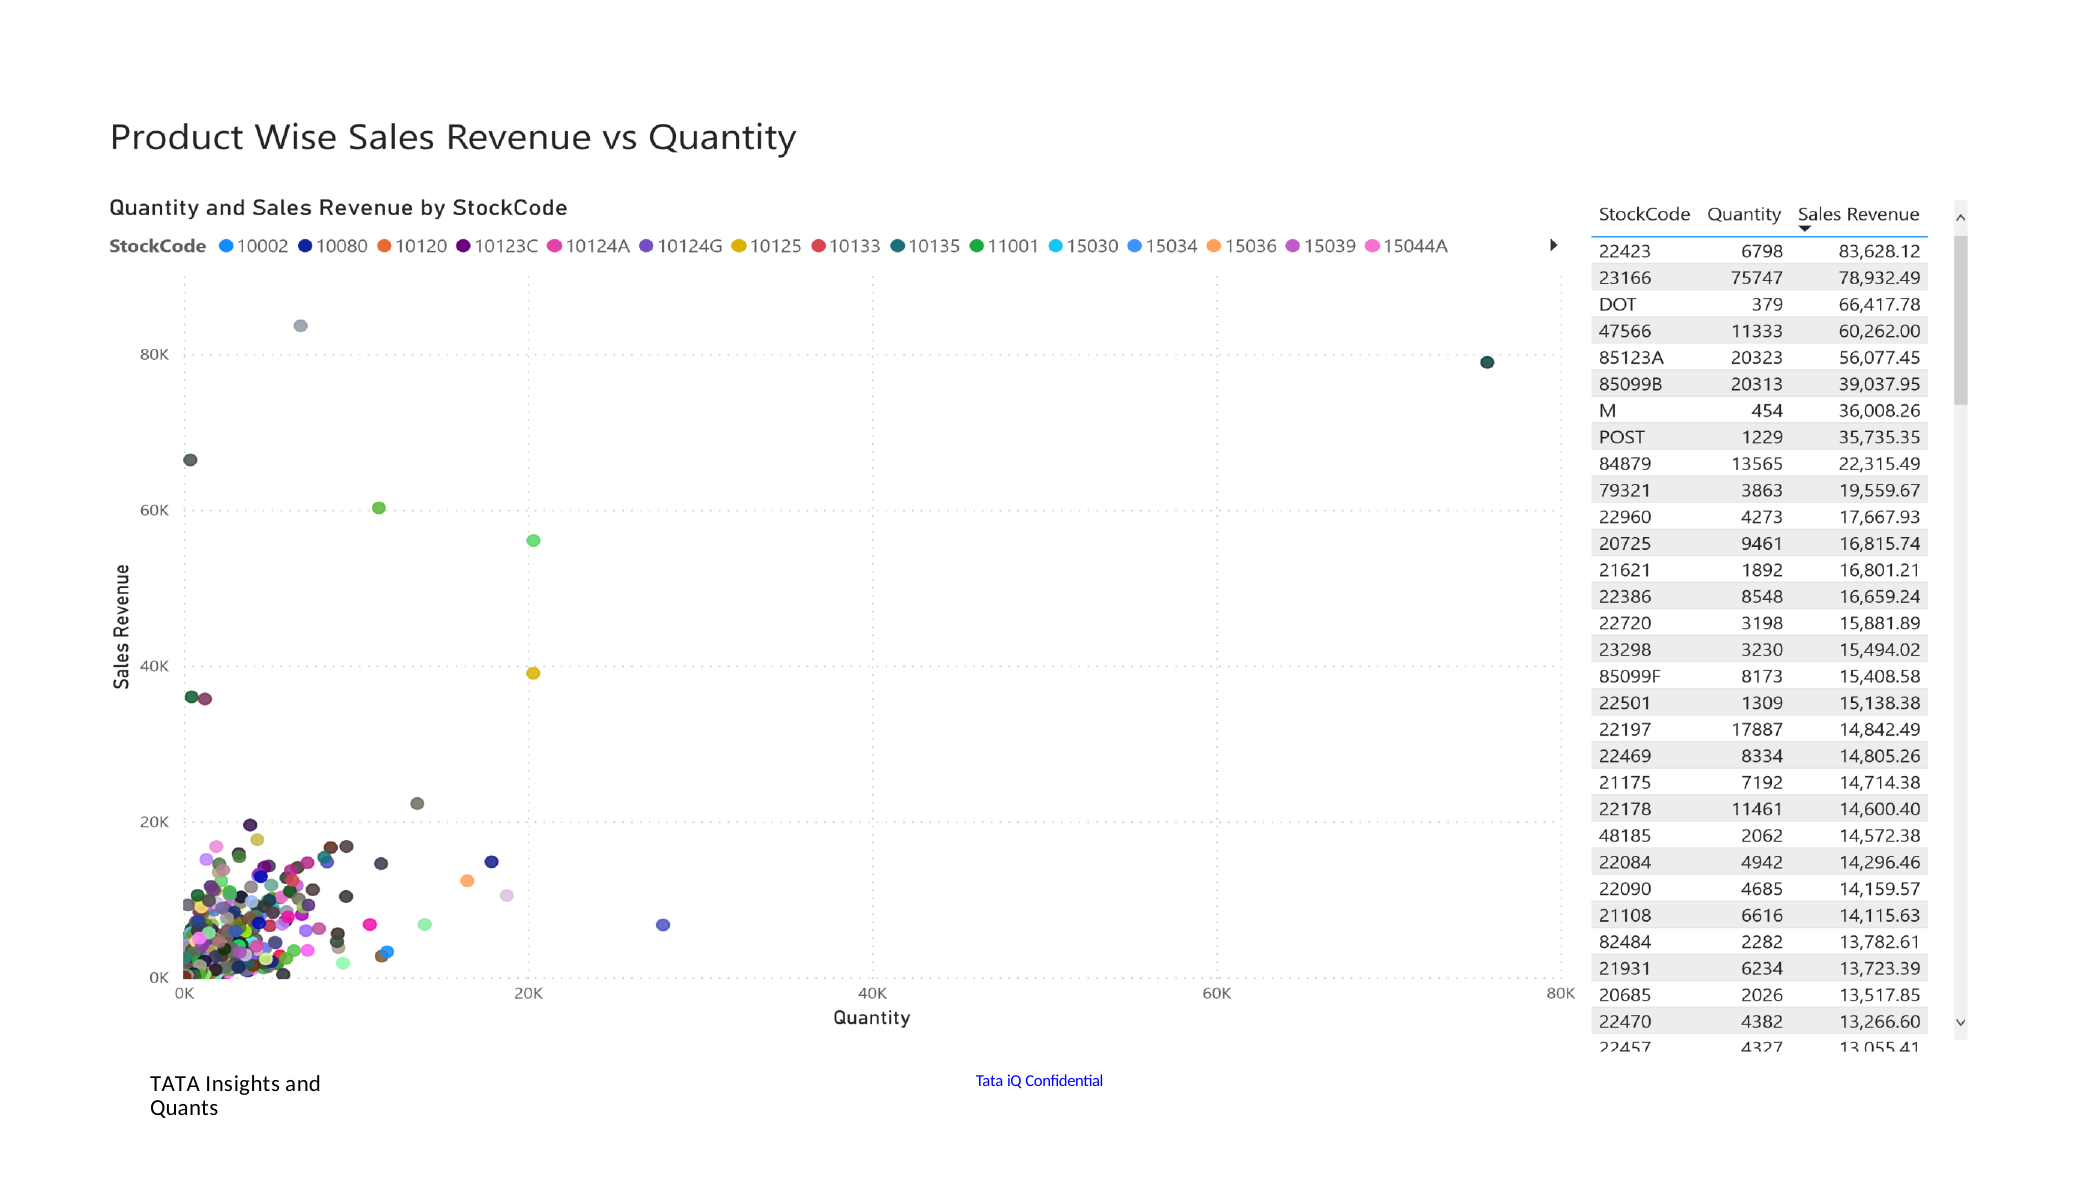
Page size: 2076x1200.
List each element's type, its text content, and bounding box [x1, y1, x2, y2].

slide_number Tata iQ Confidential [973, 1071, 1109, 1200]
footer TATA Insights and Quants [147, 1071, 392, 1200]
picture [101, 103, 1974, 1052]
